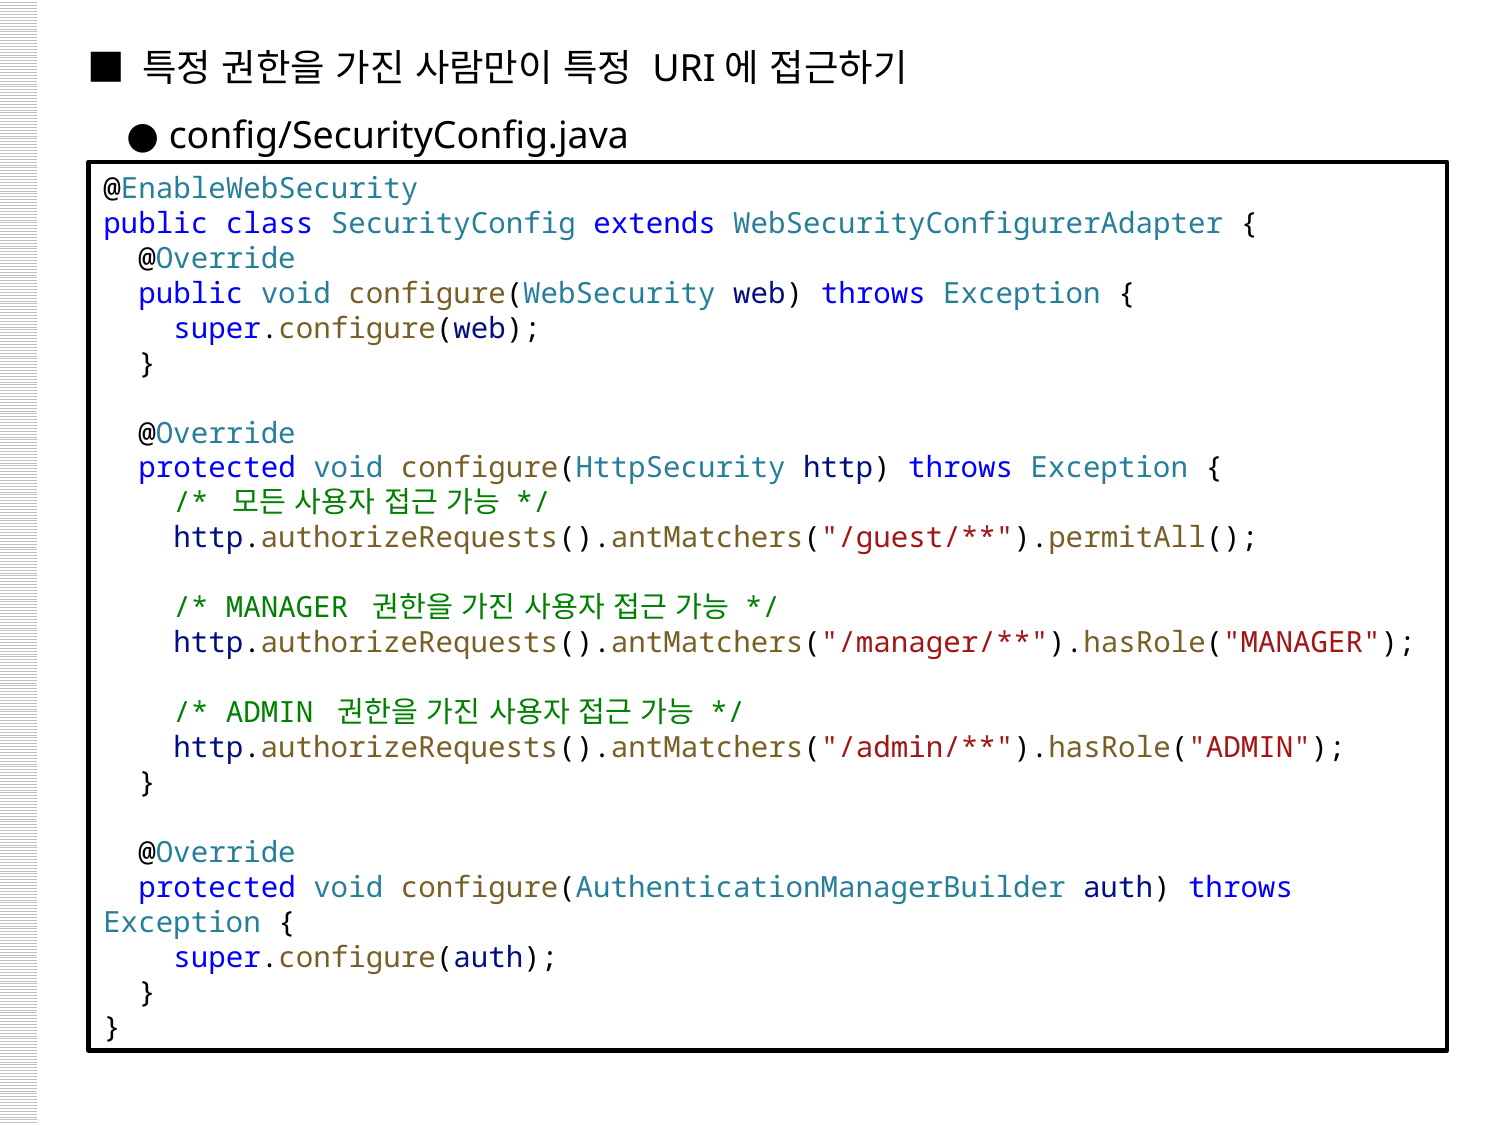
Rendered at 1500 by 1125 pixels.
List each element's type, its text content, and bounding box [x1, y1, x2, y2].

text_box @EnableWebSecurity public class SecurityConfig extends WebSecurityConfigurerAdapter { @Override public void configure(WebSecurity web) throws Exception { super.configure(web); } @Override protected void configure(HttpSecurity http) throws Exception { /* 모든 사용자 접근 가능 */ http.authorizeRequests().antMatchers("/guest/**").permitAll(); /* MANAGER 권한을 가진 사용자 접근 가능 */ http.authorizeRequests().antMatchers("/manager/**").hasRole("MANAGER"); /* ADMIN 권한을 가진 사용자 접근 가능 */ http.authorizeRequests().antMatchers("/admin/**").hasRole("ADMIN"); } @Override protected void configure(AuthenticationManagerBuilder auth) throws Exception { super.configure(auth); } } [86, 160, 1449, 1053]
text_box ■ 특정 권한을 가진 사람만이 특정 URI에 접근하기 ● config/SecurityConfig.java [72, 13, 923, 164]
